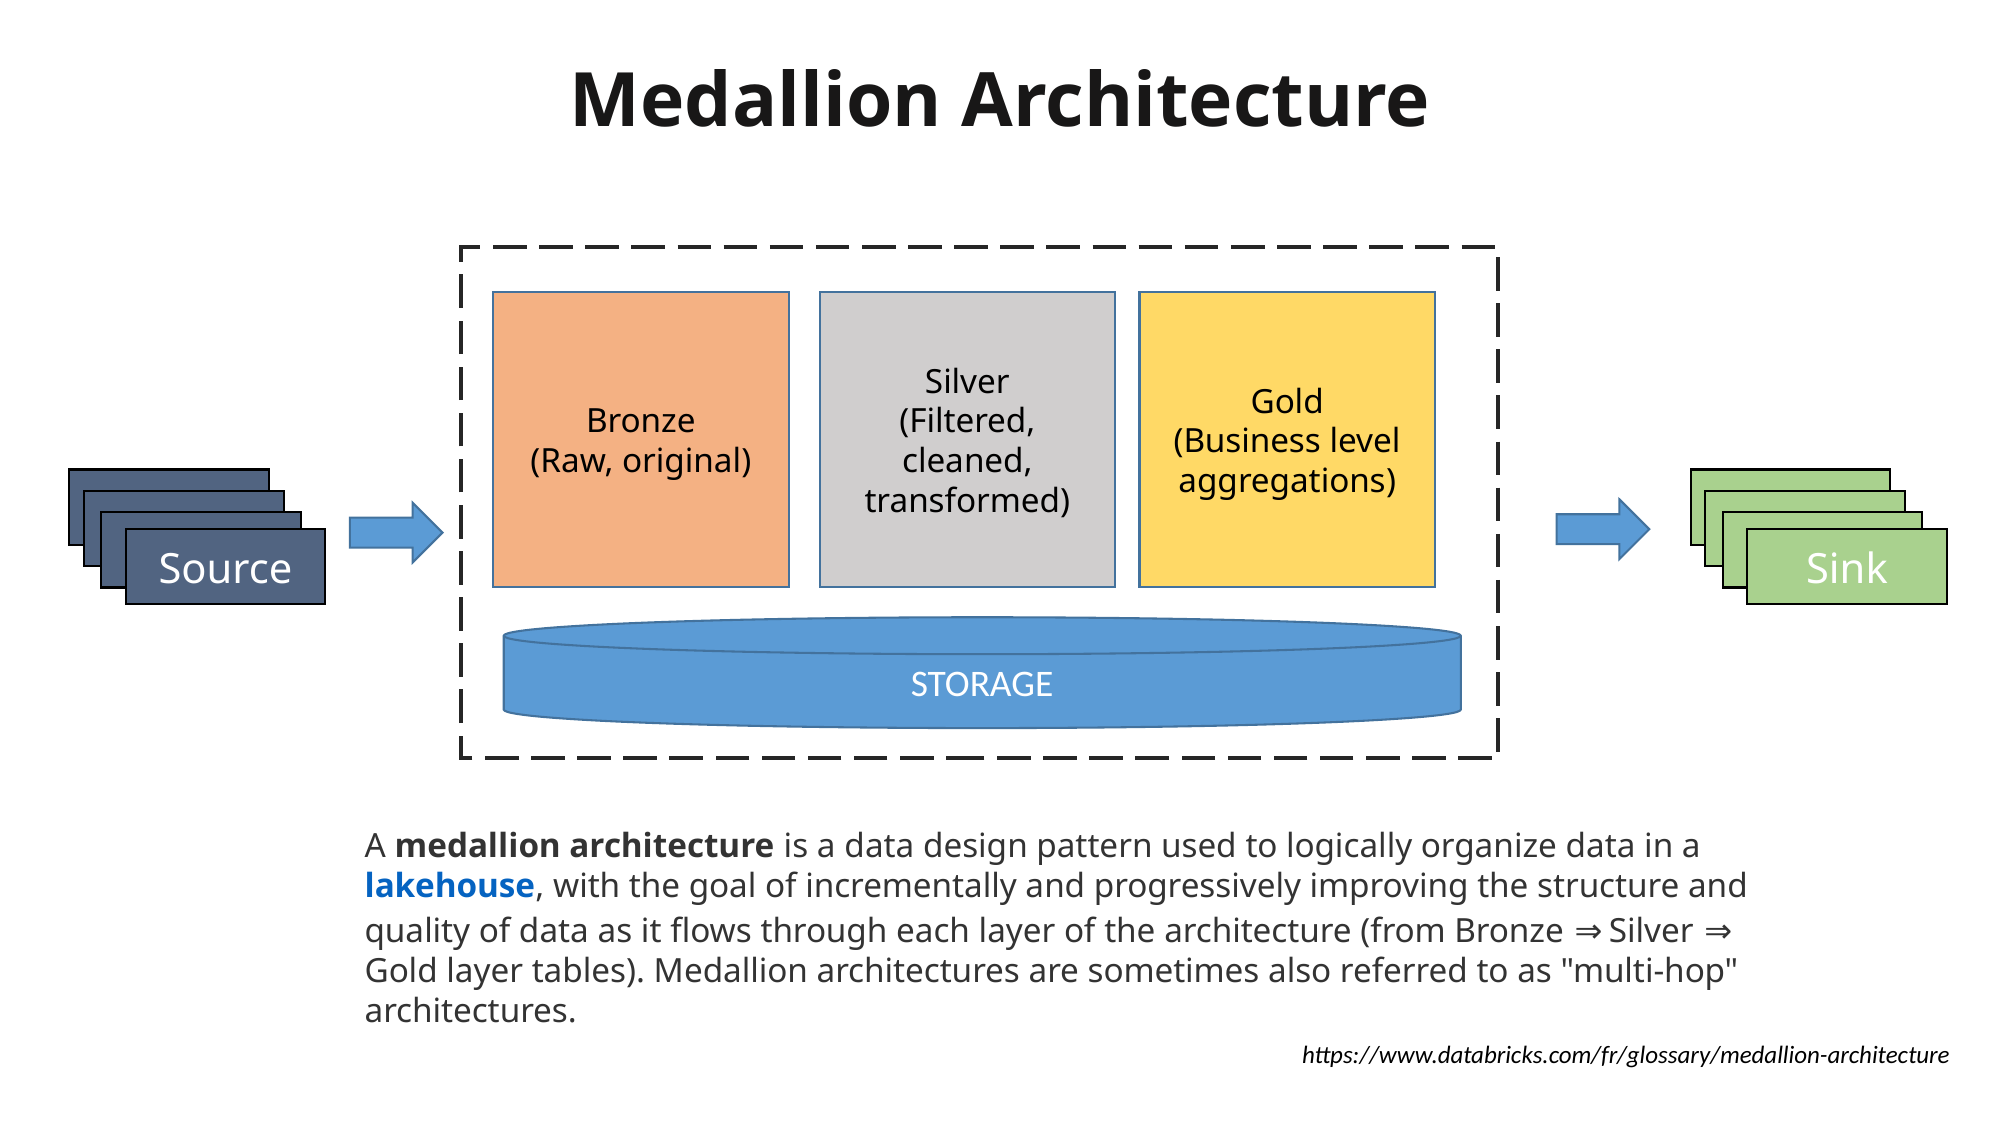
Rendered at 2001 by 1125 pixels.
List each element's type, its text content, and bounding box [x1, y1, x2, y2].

text_box Silver (Filtered, cleaned, transformed) [819, 291, 1116, 588]
text_box https://www.databricks.com/fr/glossary/medallion-architecture [1287, 1031, 1989, 1076]
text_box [1690, 469, 1947, 605]
text_box Medallion Architecture [414, 48, 1586, 151]
text_box [460, 246, 1499, 759]
text_box Bronze (Raw, original) [492, 291, 790, 588]
text_box [1555, 496, 1651, 562]
text_box Gold (Business level aggregations) [1138, 291, 1436, 588]
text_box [69, 469, 326, 605]
text_box A medallion architecture is a data design pattern used to logically organize data in a lakehouse, with the goal of incrementally and progressively improving the structure and quality of data as it flows through each layer of the architecture (from Bronze ⇒ Silver ⇒ Gold layer tables). Medallion architectures are sometimes also referred to as "multi-hop" architectures. [349, 816, 1770, 1037]
text_box [348, 500, 445, 565]
text_box STORAGE [502, 616, 1462, 730]
